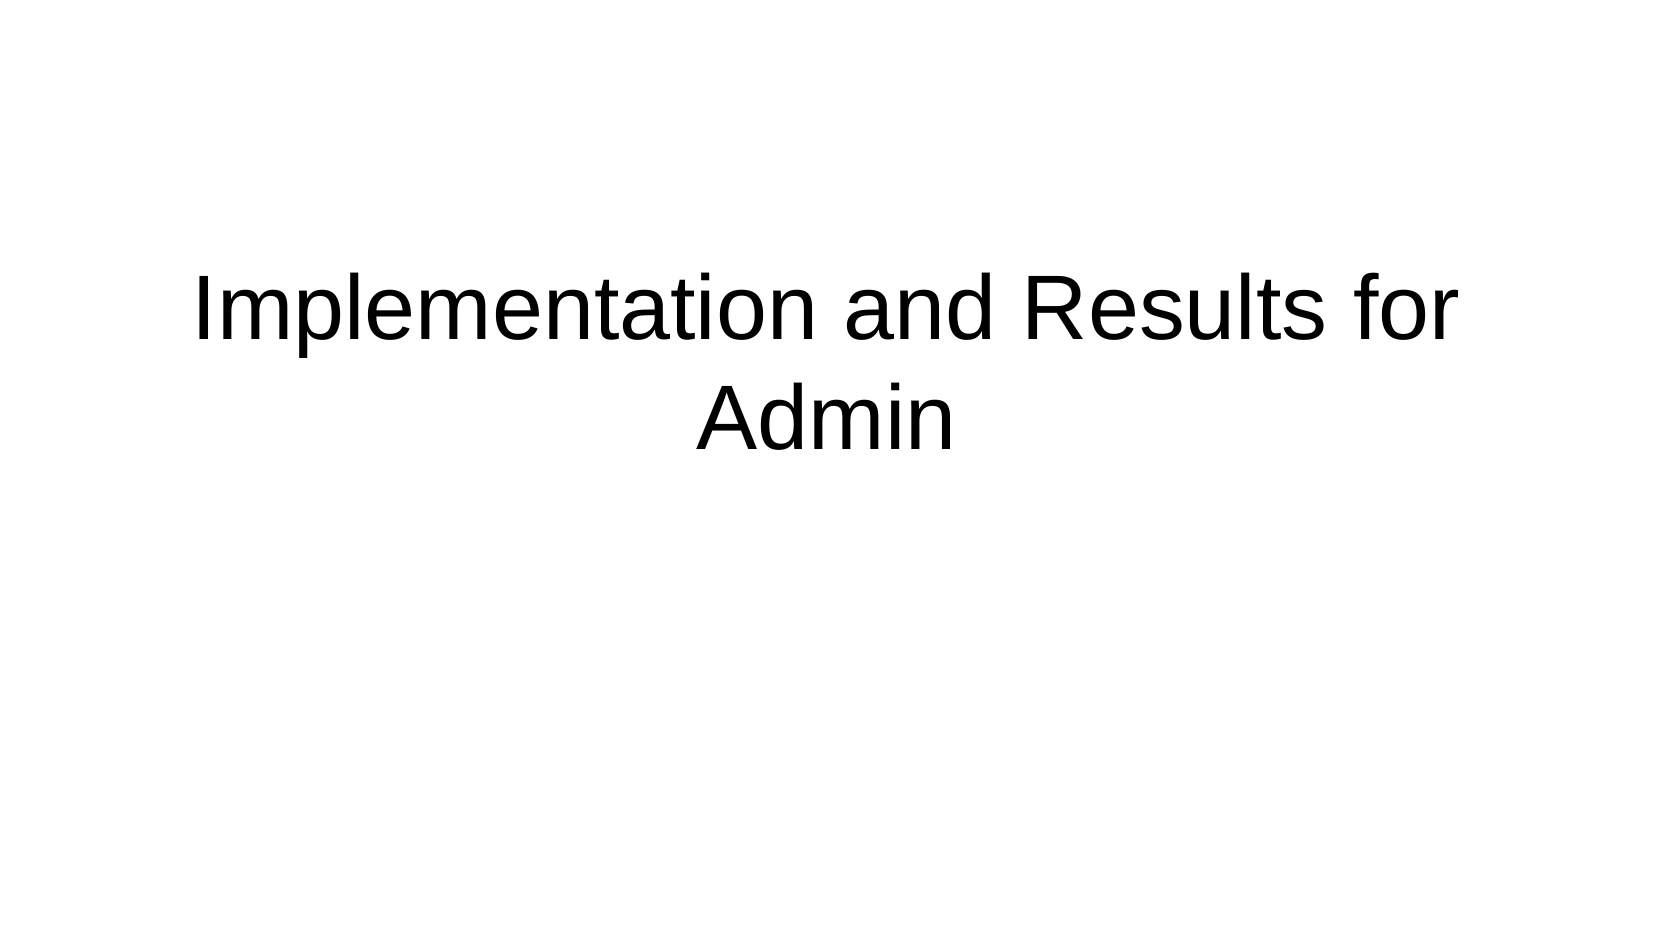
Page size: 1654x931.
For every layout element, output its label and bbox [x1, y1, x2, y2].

text_box [82, 217, 1571, 758]
